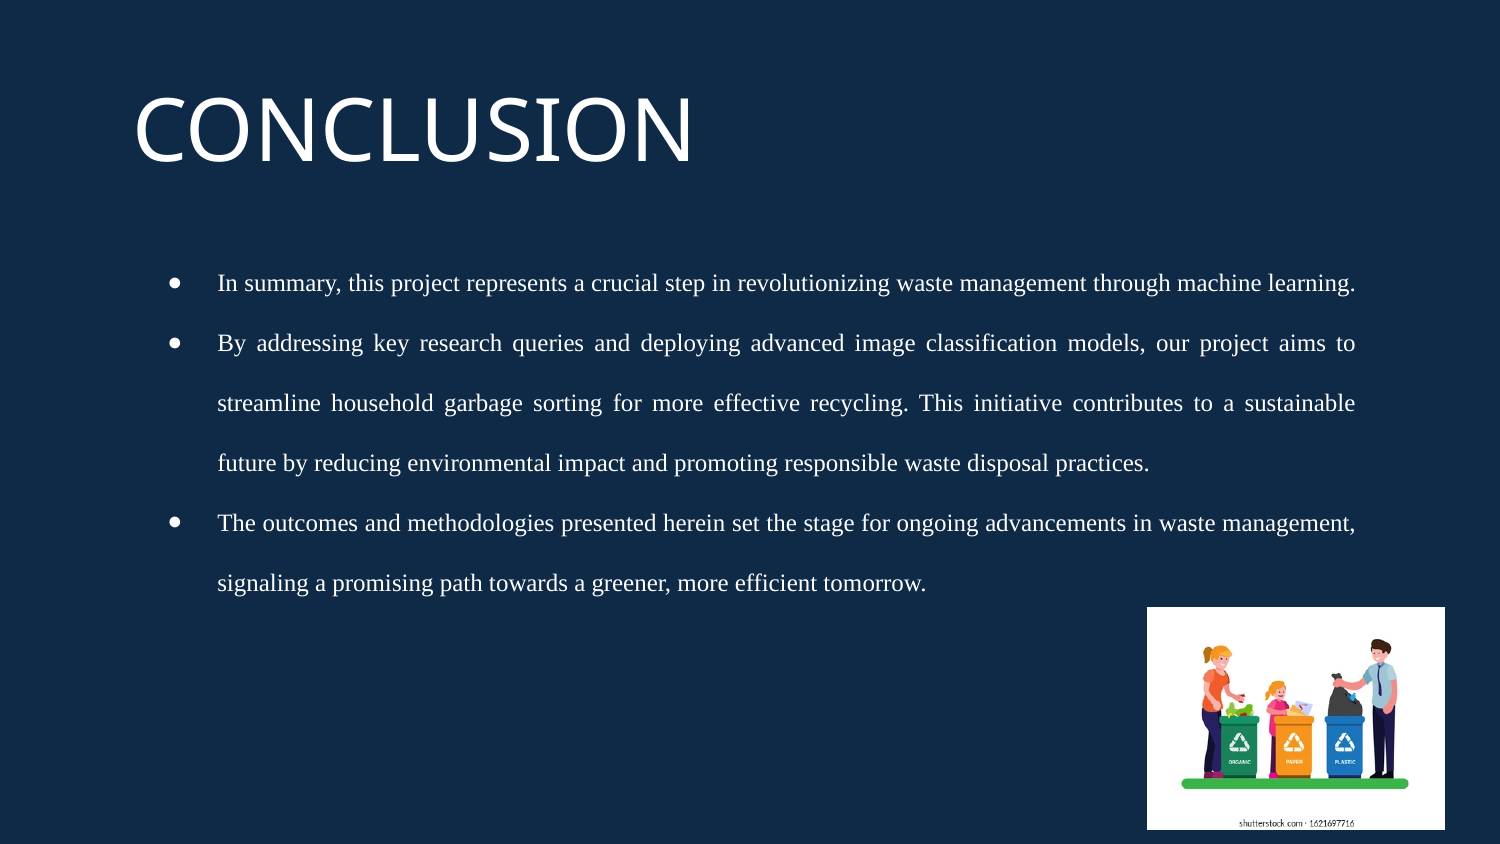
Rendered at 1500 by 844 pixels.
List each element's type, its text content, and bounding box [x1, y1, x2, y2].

text_box In summary, this project represents a crucial step in revolutionizing waste management through machine learning. By addressing key research queries and deploying advanced image classification models, our project aims to streamline household garbage sorting for more effective recycling. This initiative contributes to a sustainable future by reducing environmental impact and promoting responsible waste disposal practices. The outcomes and methodologies presented herein set the stage for ongoing advancements in waste management, signaling a promising path towards a greener, more efficient tomorrow. [127, 221, 1373, 362]
title CONCLUSION [117, 58, 1383, 138]
picture [1146, 606, 1445, 830]
